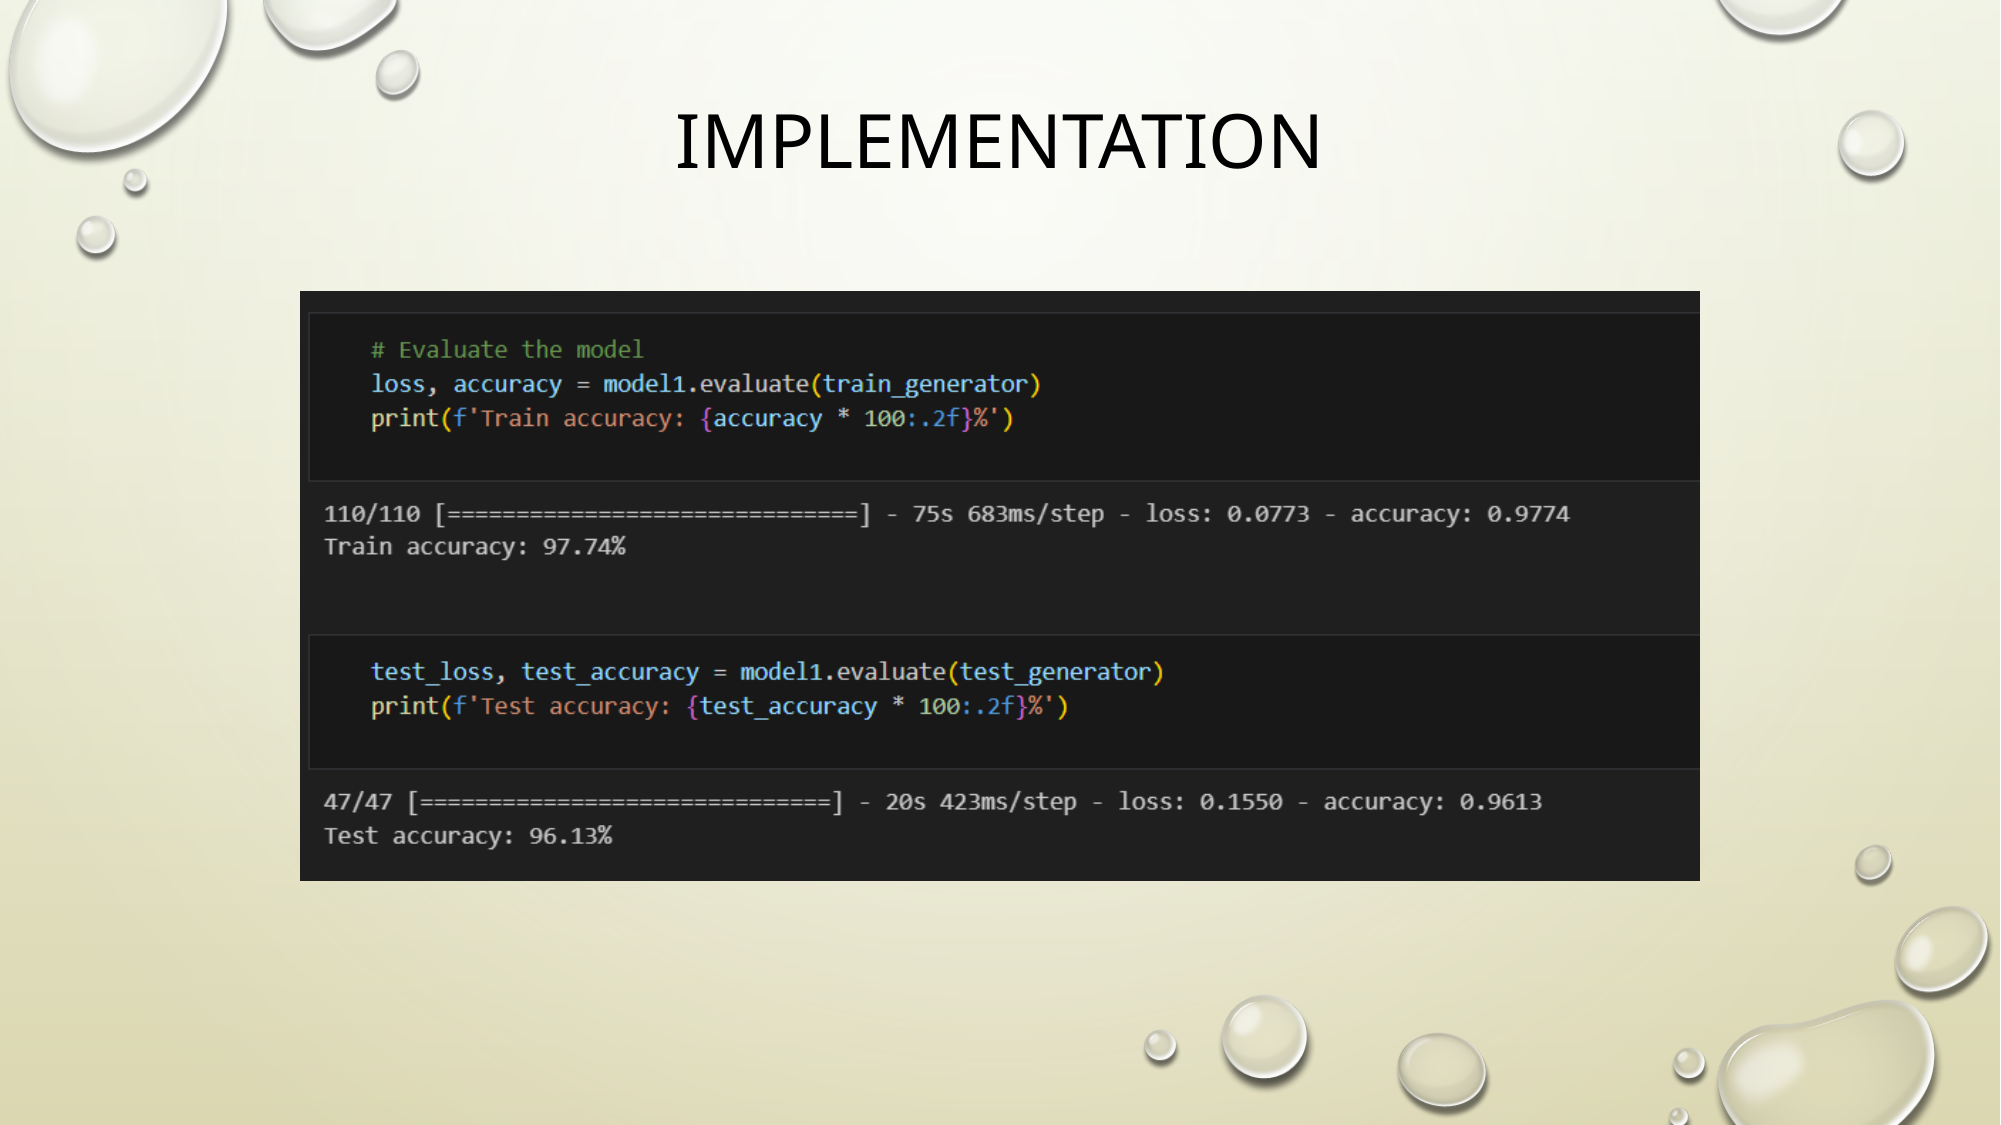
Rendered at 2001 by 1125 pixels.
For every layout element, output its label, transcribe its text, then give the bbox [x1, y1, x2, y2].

title Implementation [149, 56, 1851, 232]
picture [0, 0, 2000, 1125]
